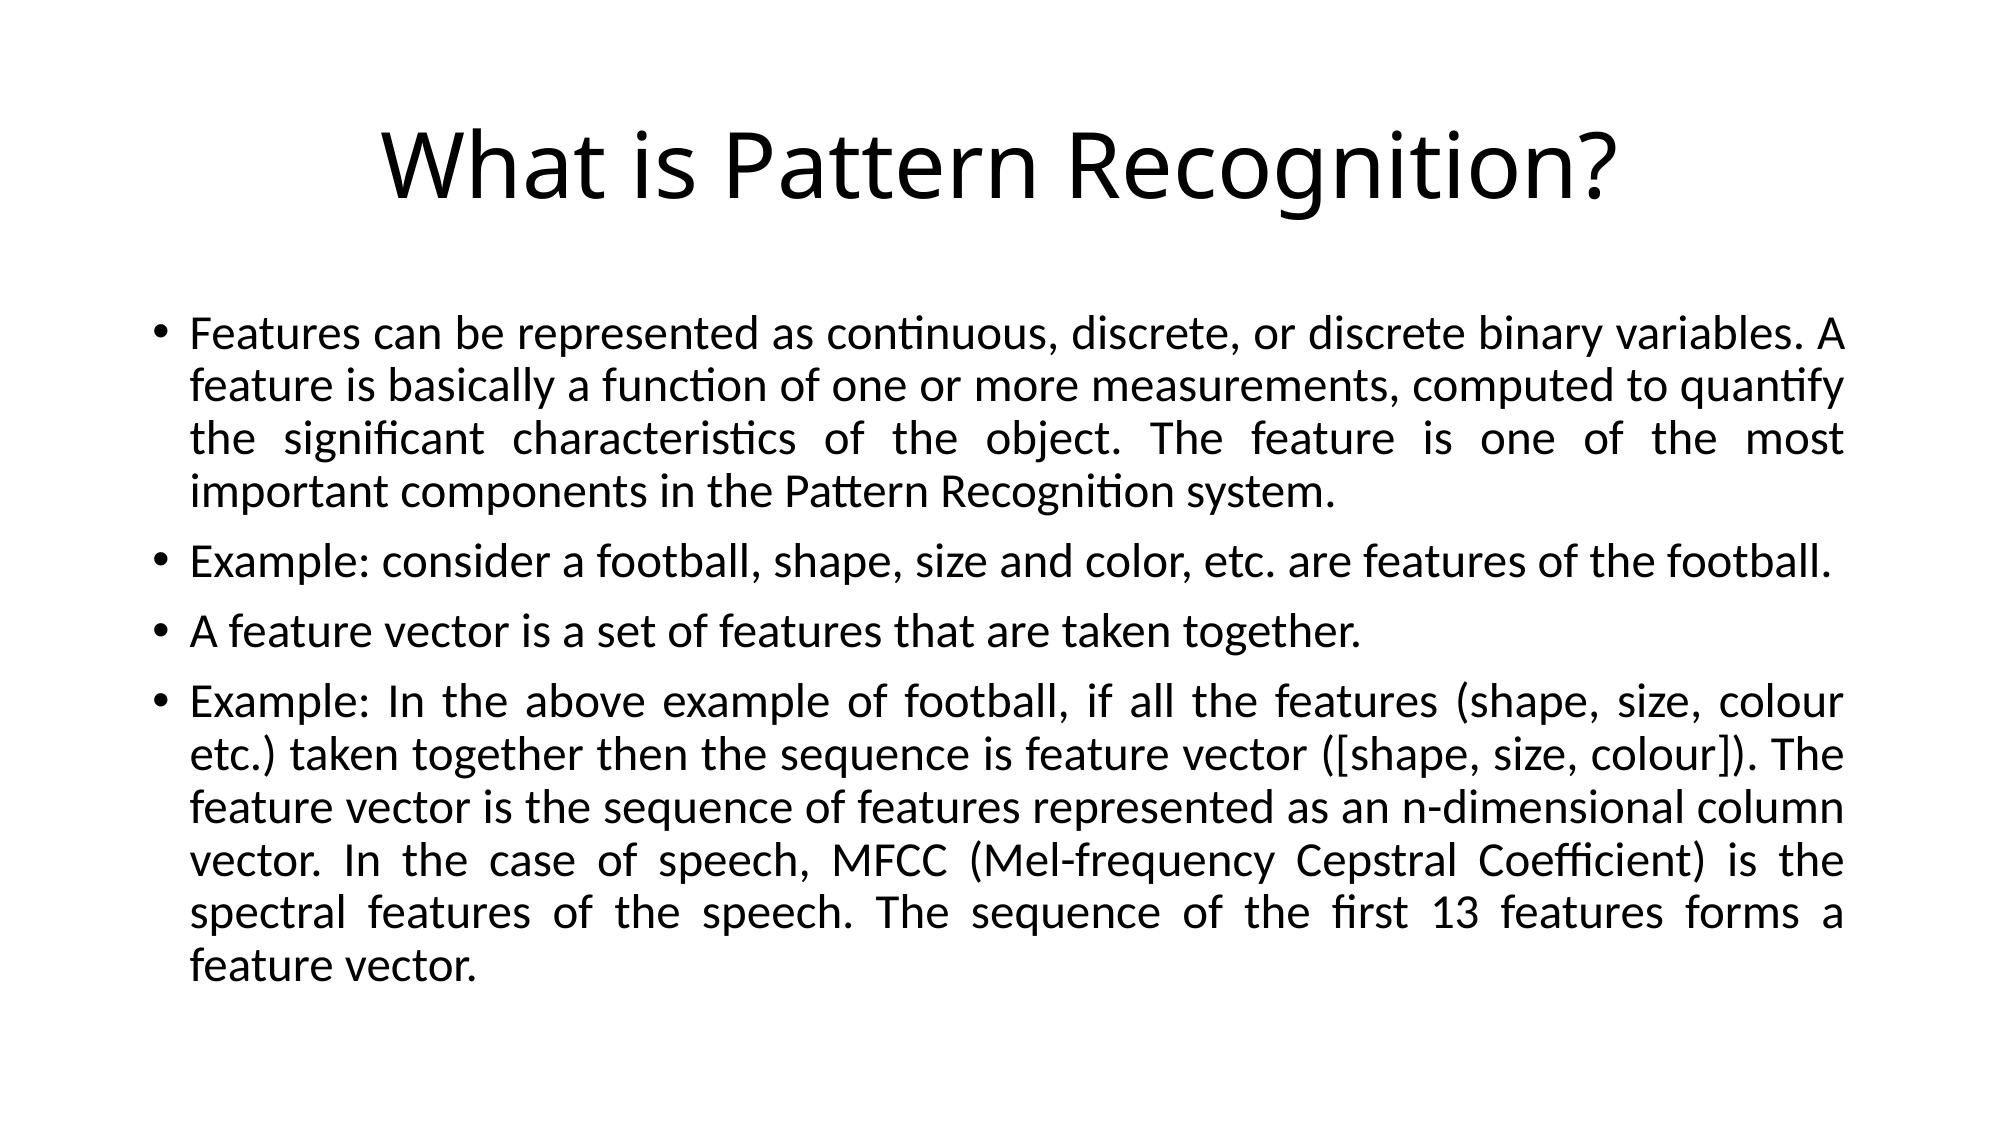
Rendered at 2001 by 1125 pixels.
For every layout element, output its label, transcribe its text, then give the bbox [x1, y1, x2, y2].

title What is Pattern Recognition? [137, 59, 1863, 278]
list Features can be represented as continuous, discrete, or discrete binary variables. A feature is basically a function of one or more measurements, computed to quantify the significant characteristics of the object. The feature is one of the most important components in the Pattern Recognition system. Example: consider a football, shape, size and color, etc. are features of the football. A feature vector is a set of features that are taken together. Example: In the above example of football, if all the features (shape, size, colour etc.) taken together then the sequence is feature vector ([shape, size, colour]). The feature vector is the sequence of features represented as an n-dimensional column vector. In the case of speech, MFCC (Mel-frequency Cepstral Coefficient) is the spectral features of the speech. The sequence of the first 13 features forms a feature vector. [137, 299, 1863, 1014]
